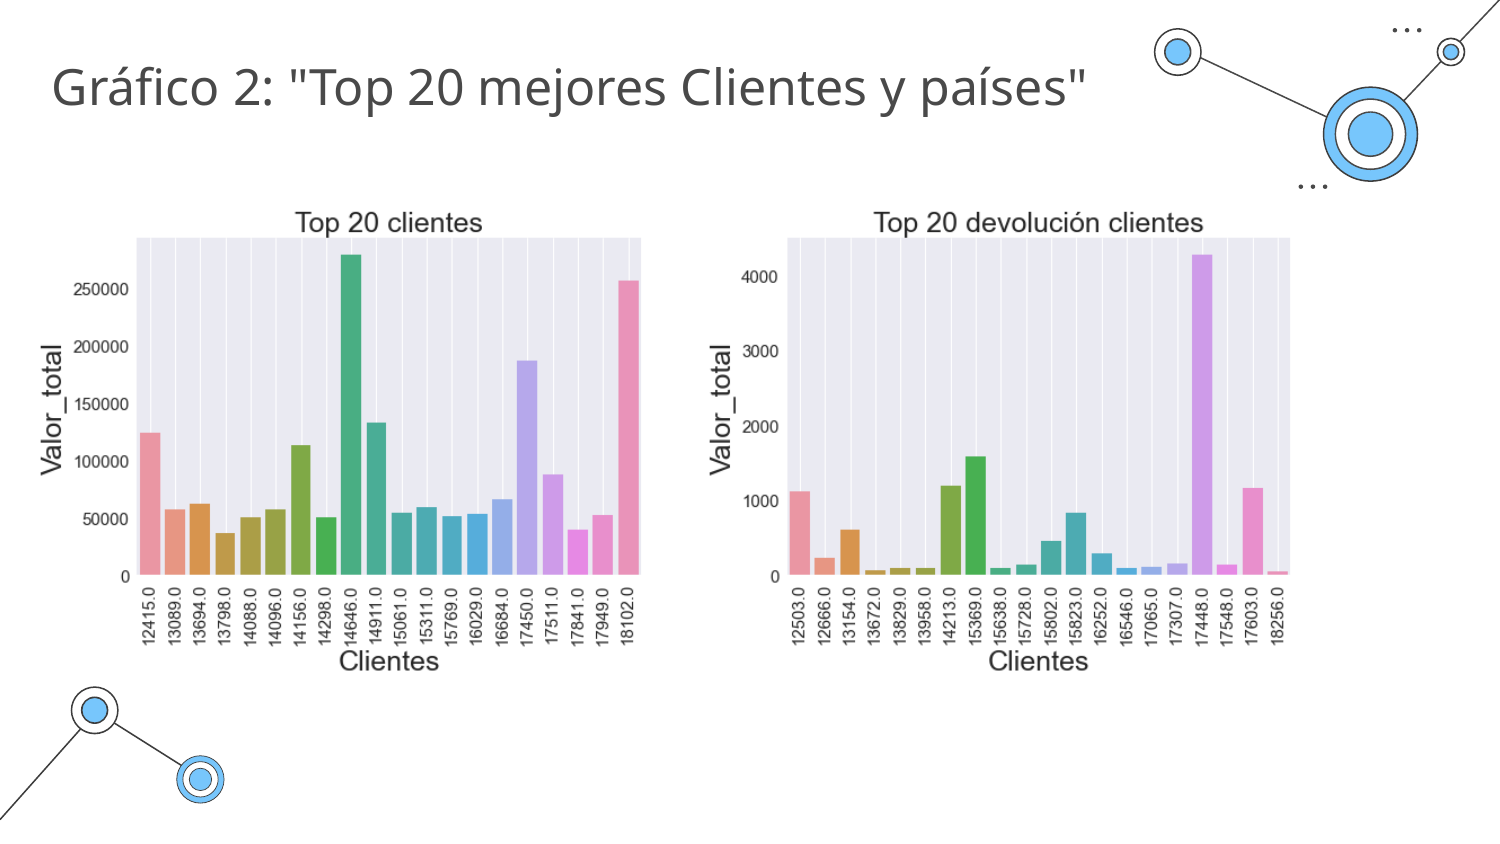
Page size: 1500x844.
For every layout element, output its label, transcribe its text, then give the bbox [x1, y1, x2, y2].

picture [702, 203, 1299, 683]
picture [34, 203, 650, 683]
title Gráfico 2: "Top 20 mejores Clientes y países" [0, 40, 1202, 135]
